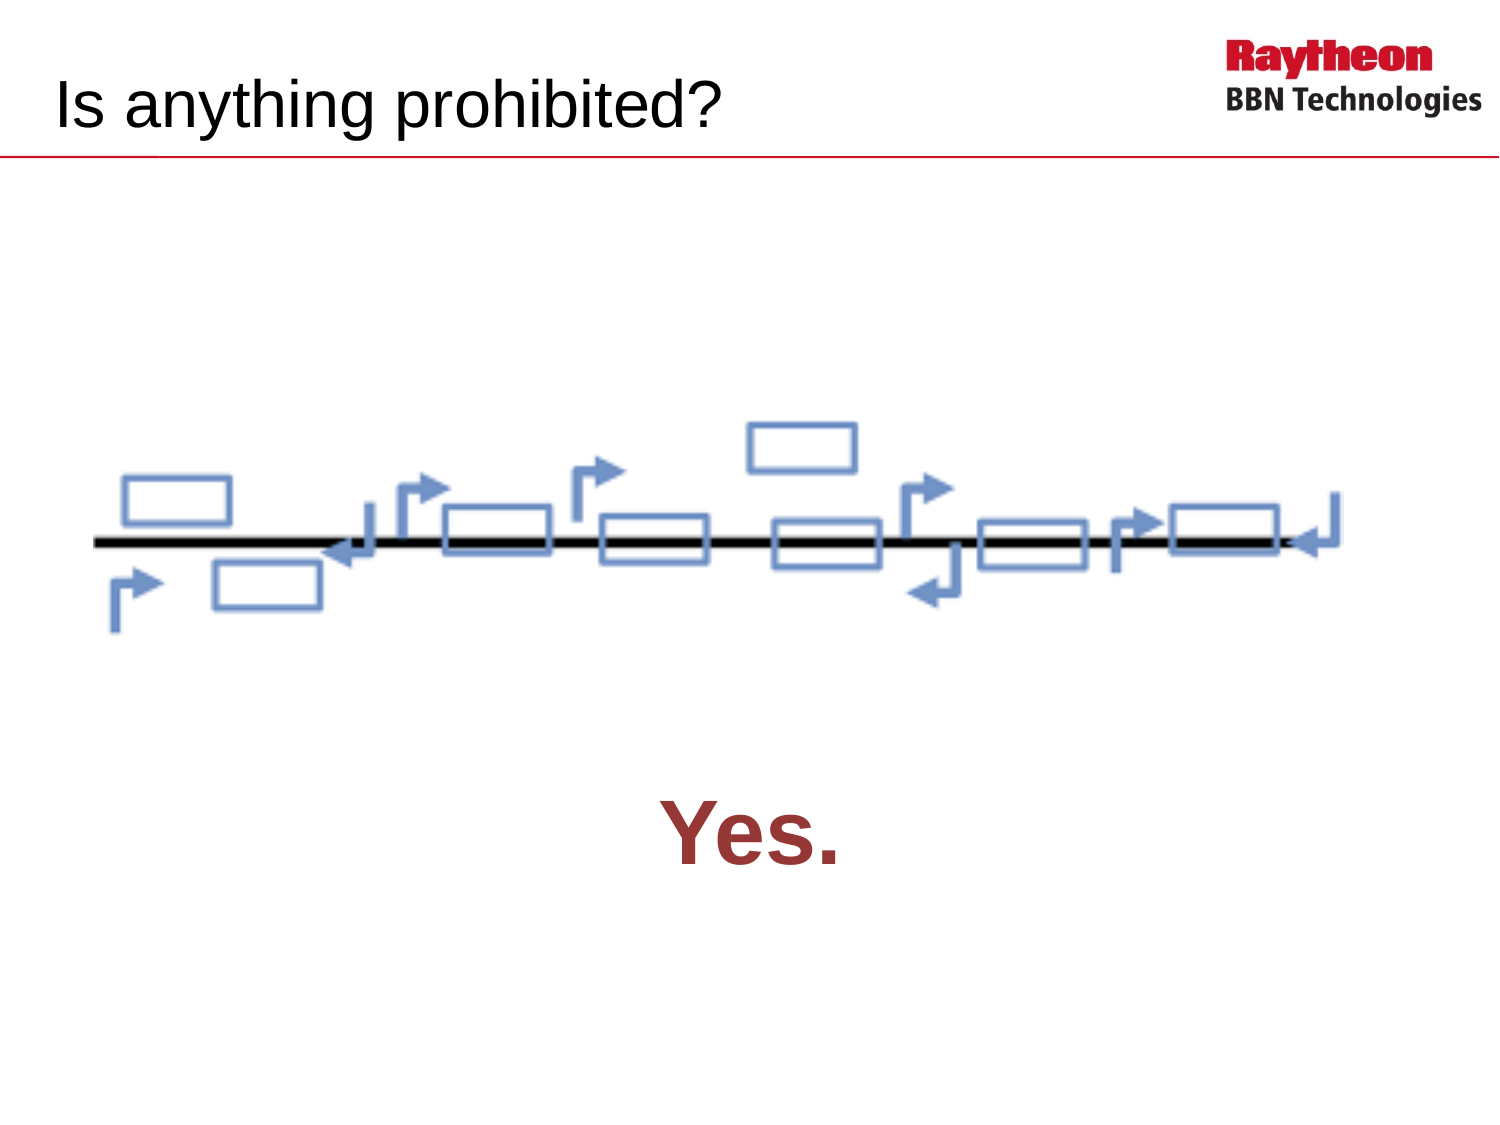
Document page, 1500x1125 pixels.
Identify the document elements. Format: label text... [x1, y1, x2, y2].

picture [93, 420, 1345, 646]
list Yes. [74, 765, 1426, 886]
title Is anything prohibited? [39, 44, 1390, 158]
picture [1222, 36, 1484, 121]
